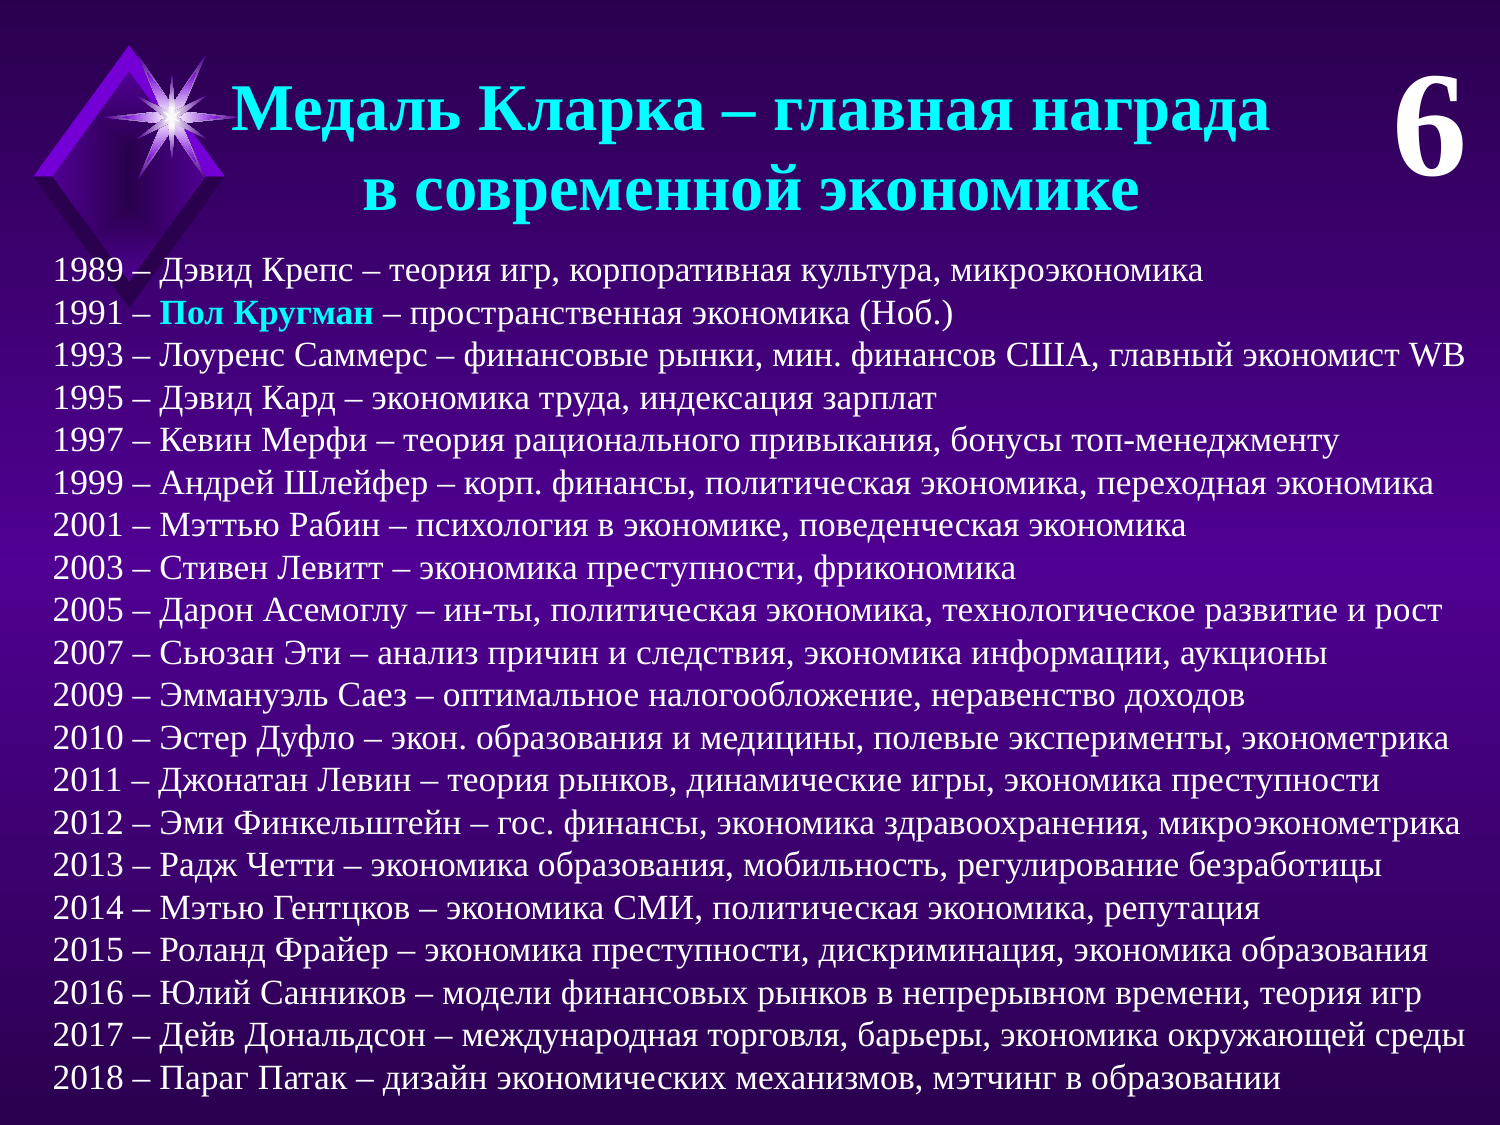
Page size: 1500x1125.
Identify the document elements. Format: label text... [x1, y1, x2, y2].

text_box Медаль Кларка – главная награда в современной экономике [29, 56, 1474, 232]
text_box 6 [1293, 17, 1482, 213]
text_box 1989 – Дэвид Крепс – теория игр, корпоративная культура, микроэкономика 1991 – Пол Кругман – пространственная экономика (Ноб.) 1993 – Лоуренс Саммерс – финансовые рынки, мин. финансов США, главный экономист WB 1995 – Дэвид Кард – экономика труда, индексация зарплат 1997 – Кевин Мерфи – теория рационального привыкания, бонусы топ-менеджменту 1999 – Андрей Шлейфер – корп. финансы, политическая экономика, переходная экономика 2001 – Мэттью Рабин – психология в экономике, поведенческая экономика 2003 – Стивен Левитт – экономика преступности, фрикономика 2005 – Дарон Асемоглу – ин-ты, политическая экономика, технологическое развитие и рост 2007 – Сьюзан Эти – анализ причин и следствия, экономика информации, аукционы 2009 – Эммануэль Саез – оптимальное налогообложение, неравенство доходов 2010 – Эстер Дуфло – экон. образования и медицины, полевые эксперименты, эконометрика 2011 – Джонатан Левин – теория рынков, динамические игры, экономика преступности 2012 – Эми Финкельштейн – гос. финансы, экономика здравоохранения, микроэконометрика 2013 – Радж Четти – экономика образования, мобильность, регулирование безработицы 2014 – Мэтью Гентцков – экономика СМИ, политическая экономика, репутация 2015 – Роланд Фрайер – экономика преступности, дискриминация, экономика образования 2016 – Юлий Санников – модели финансовых рынков в непрерывном времени, теория игр 2017 – Дейв Дональдсон – международная торговля, барьеры, экономика окружающей среды 2018 – Параг Патак – дизайн экономических механизмов, мэтчинг в образовании [37, 238, 1482, 1104]
